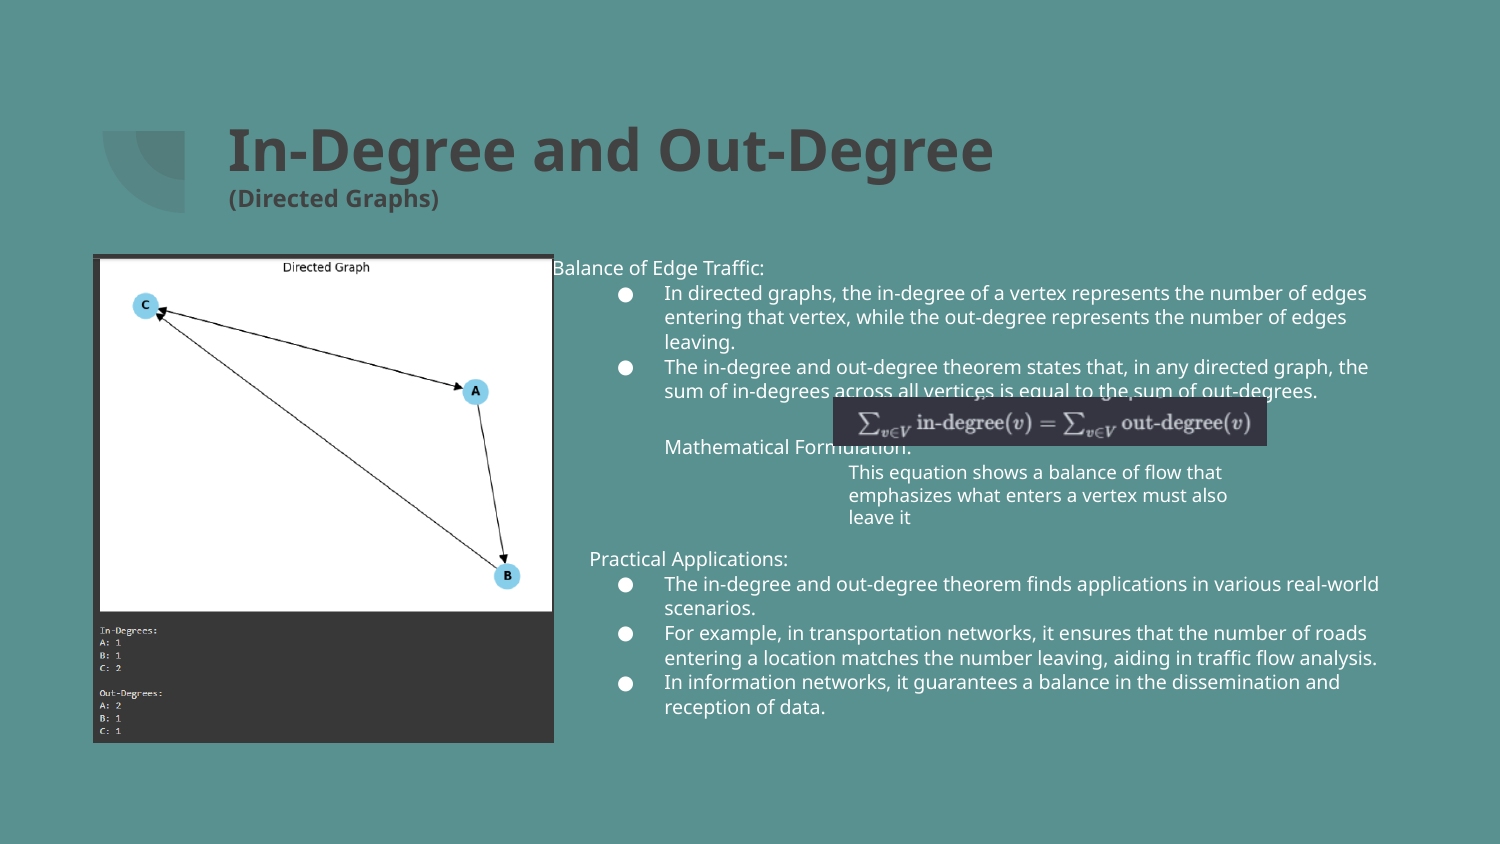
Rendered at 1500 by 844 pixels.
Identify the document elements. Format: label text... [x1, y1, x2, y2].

title In-Degree and Out-Degree (Directed Graphs) [213, 98, 1368, 252]
text_box This equation shows a balance of flow that emphasizes what enters a vertex must also leave it [833, 453, 1256, 526]
picture [93, 253, 554, 744]
list Balance of Edge Traffic: In directed graphs, the in-degree of a vertex represents the number of edges entering that vertex, while the out-degree represents the number of edges leaving. The in-degree and out-degree theorem states that, in any directed graph, the sum of in-degrees across all vertices is equal to the sum of out-degrees. Mathematical Formulation: Practical Applications: The in-degree and out-degree theorem finds applications in various real-world scenarios. For example, in transportation networks, it ensures that the number of roads entering a location matches the number leaving, aiding in traffic flow analysis. In information networks, it guarantees a balance in the dissemination and reception of data. [499, 240, 1412, 791]
picture [833, 397, 1267, 447]
